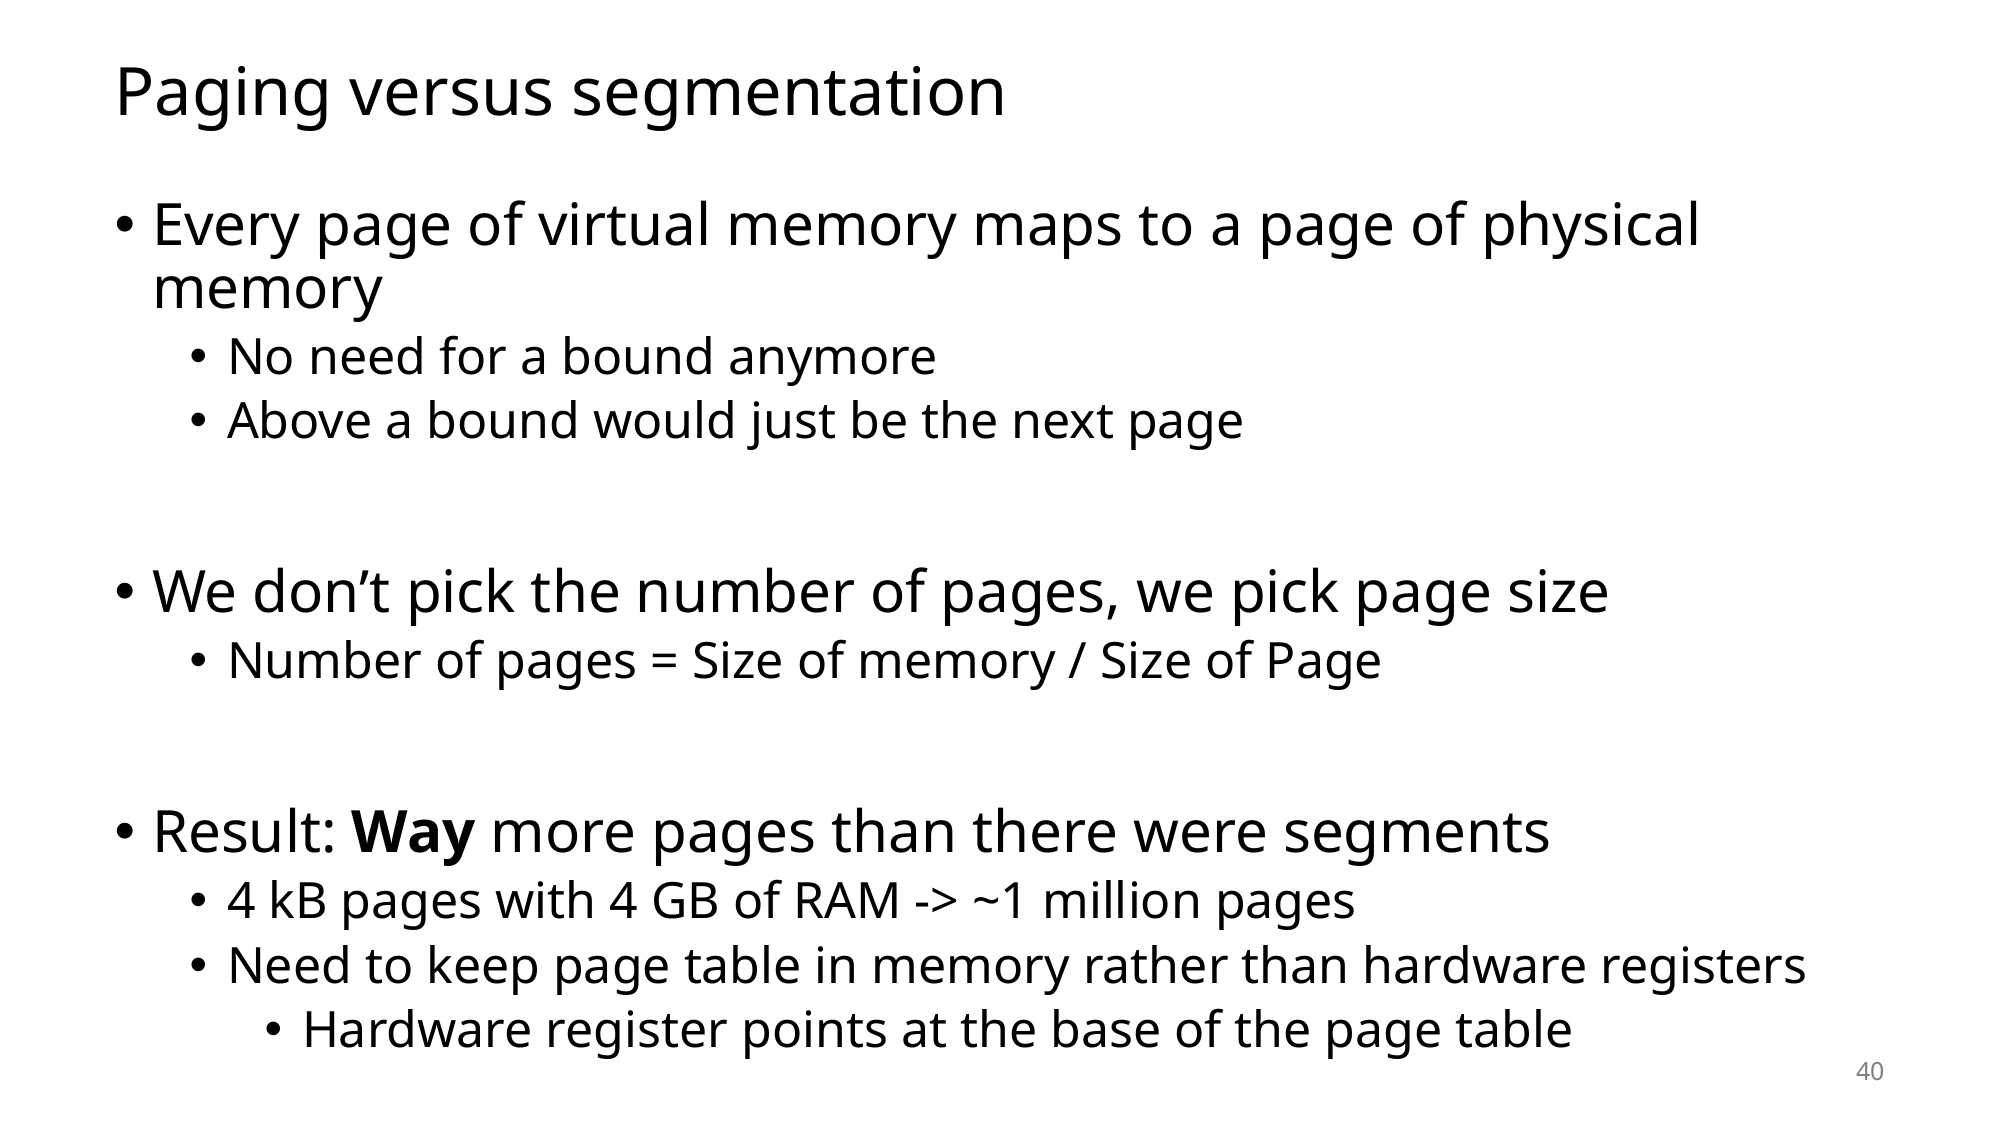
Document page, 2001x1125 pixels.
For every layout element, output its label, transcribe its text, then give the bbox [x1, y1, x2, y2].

slide_number 40 [1749, 1042, 1900, 1103]
title Paging versus segmentation [99, 37, 1900, 150]
list Every page of virtual memory maps to a page of physical memory No need for a bound anymore Above a bound would just be the next page We don’t pick the number of pages, we pick page size Number of pages = Size of memory / Size of Page Result: Way more pages than there were segments 4 kB pages with 4 GB of RAM -> ~1 million pages Need to keep page table in memory rather than hardware registers Hardware register points at the base of the page table [99, 187, 1900, 1013]
